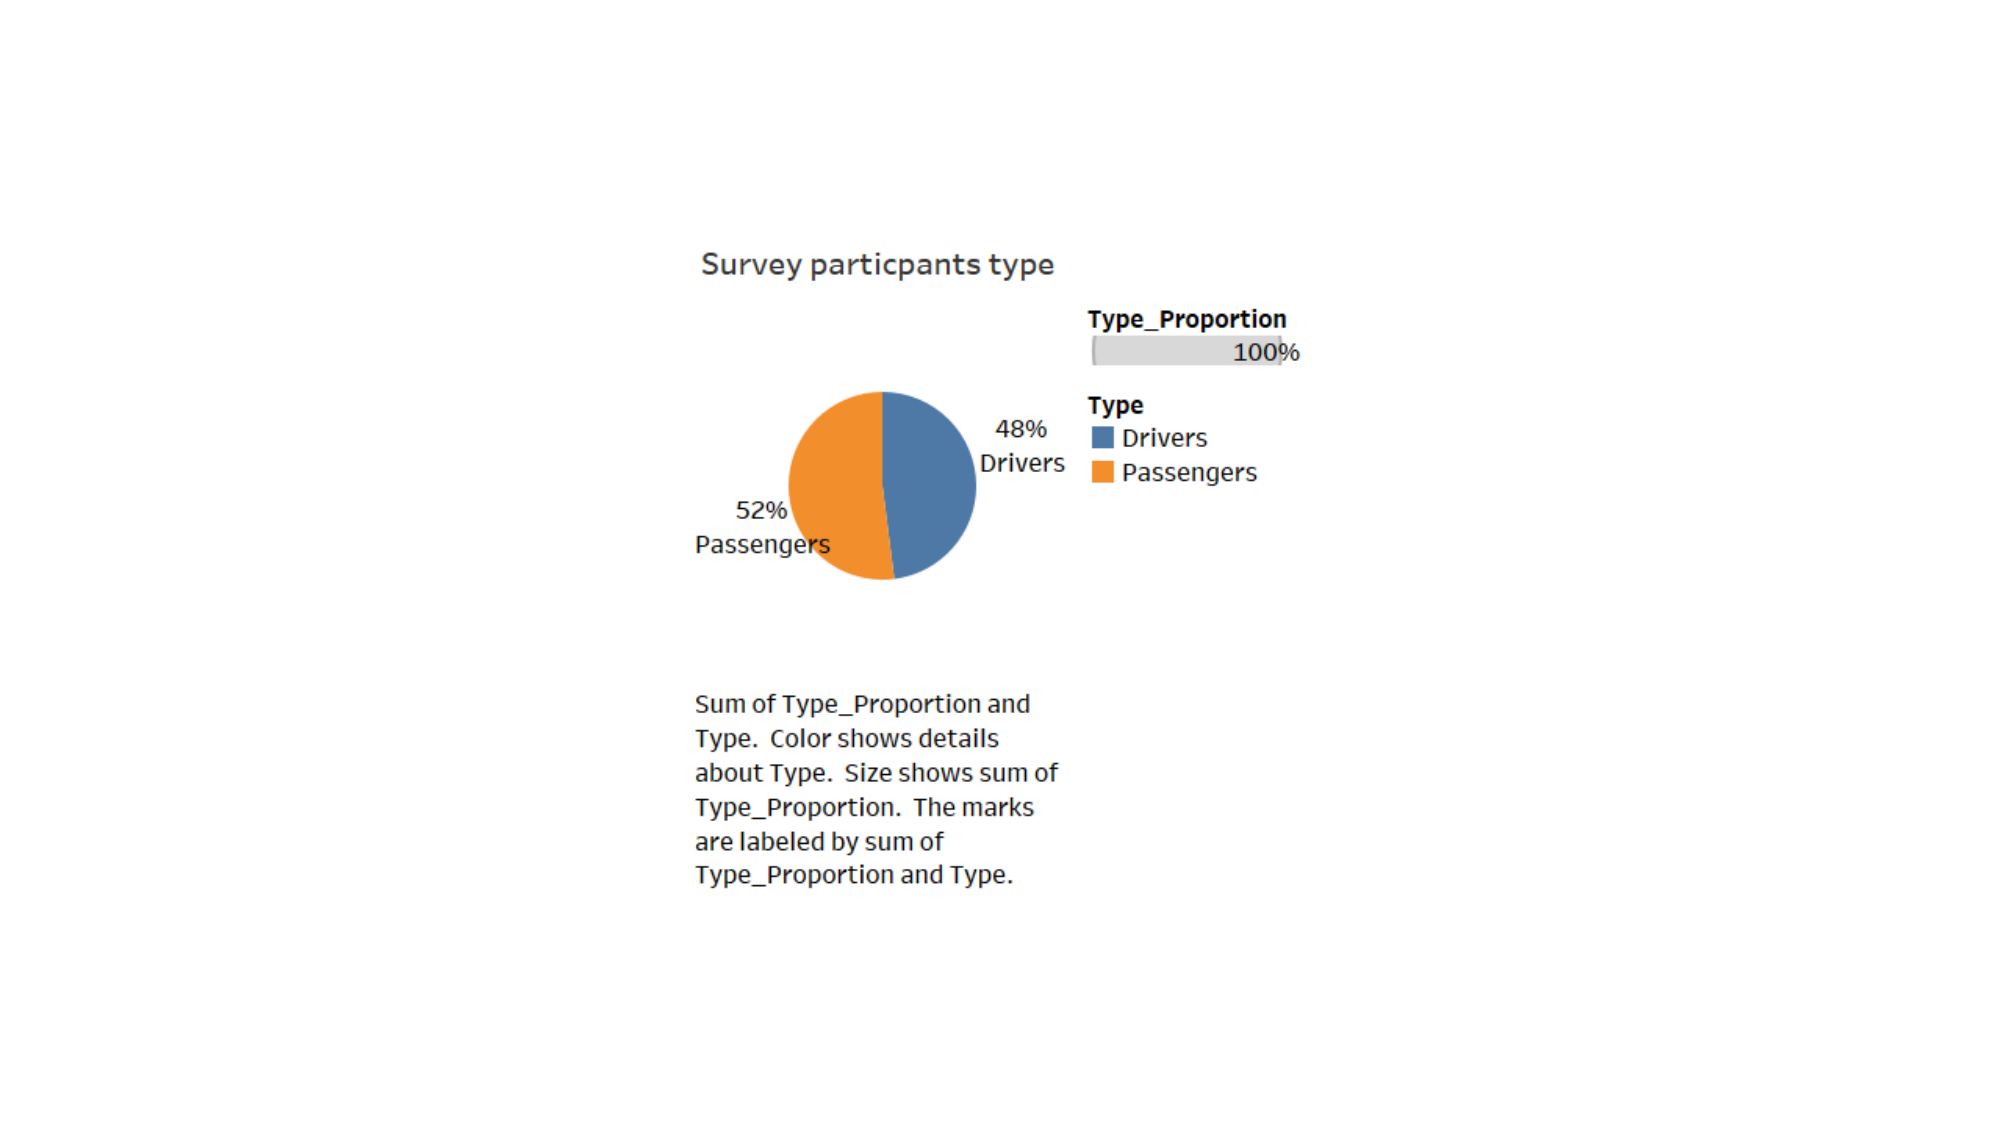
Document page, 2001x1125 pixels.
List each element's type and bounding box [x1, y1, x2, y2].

picture [695, 231, 1305, 893]
